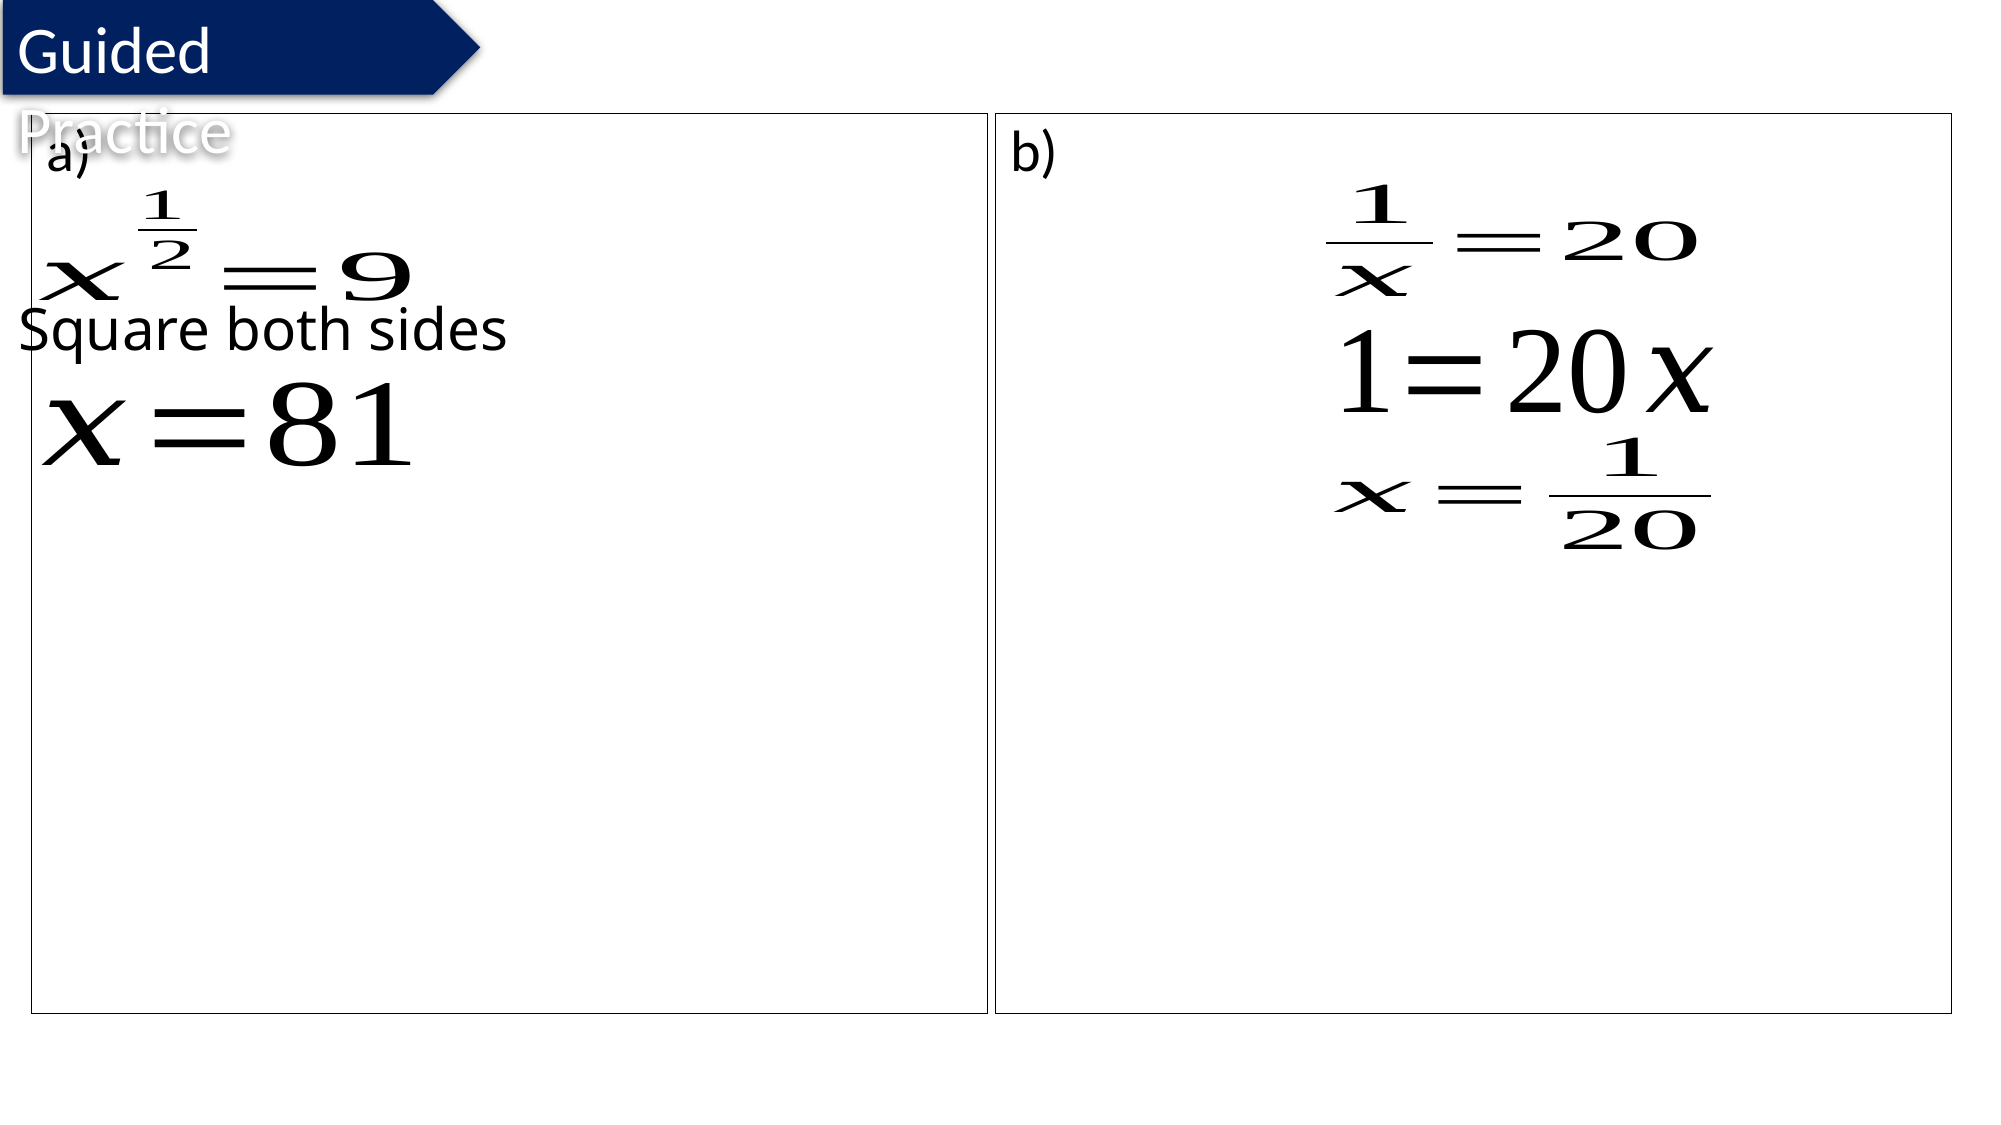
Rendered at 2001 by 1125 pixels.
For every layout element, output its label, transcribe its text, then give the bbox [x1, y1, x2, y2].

text_box Guided Practice [2, 0, 481, 95]
text_box Square both sides [0, 262, 531, 401]
